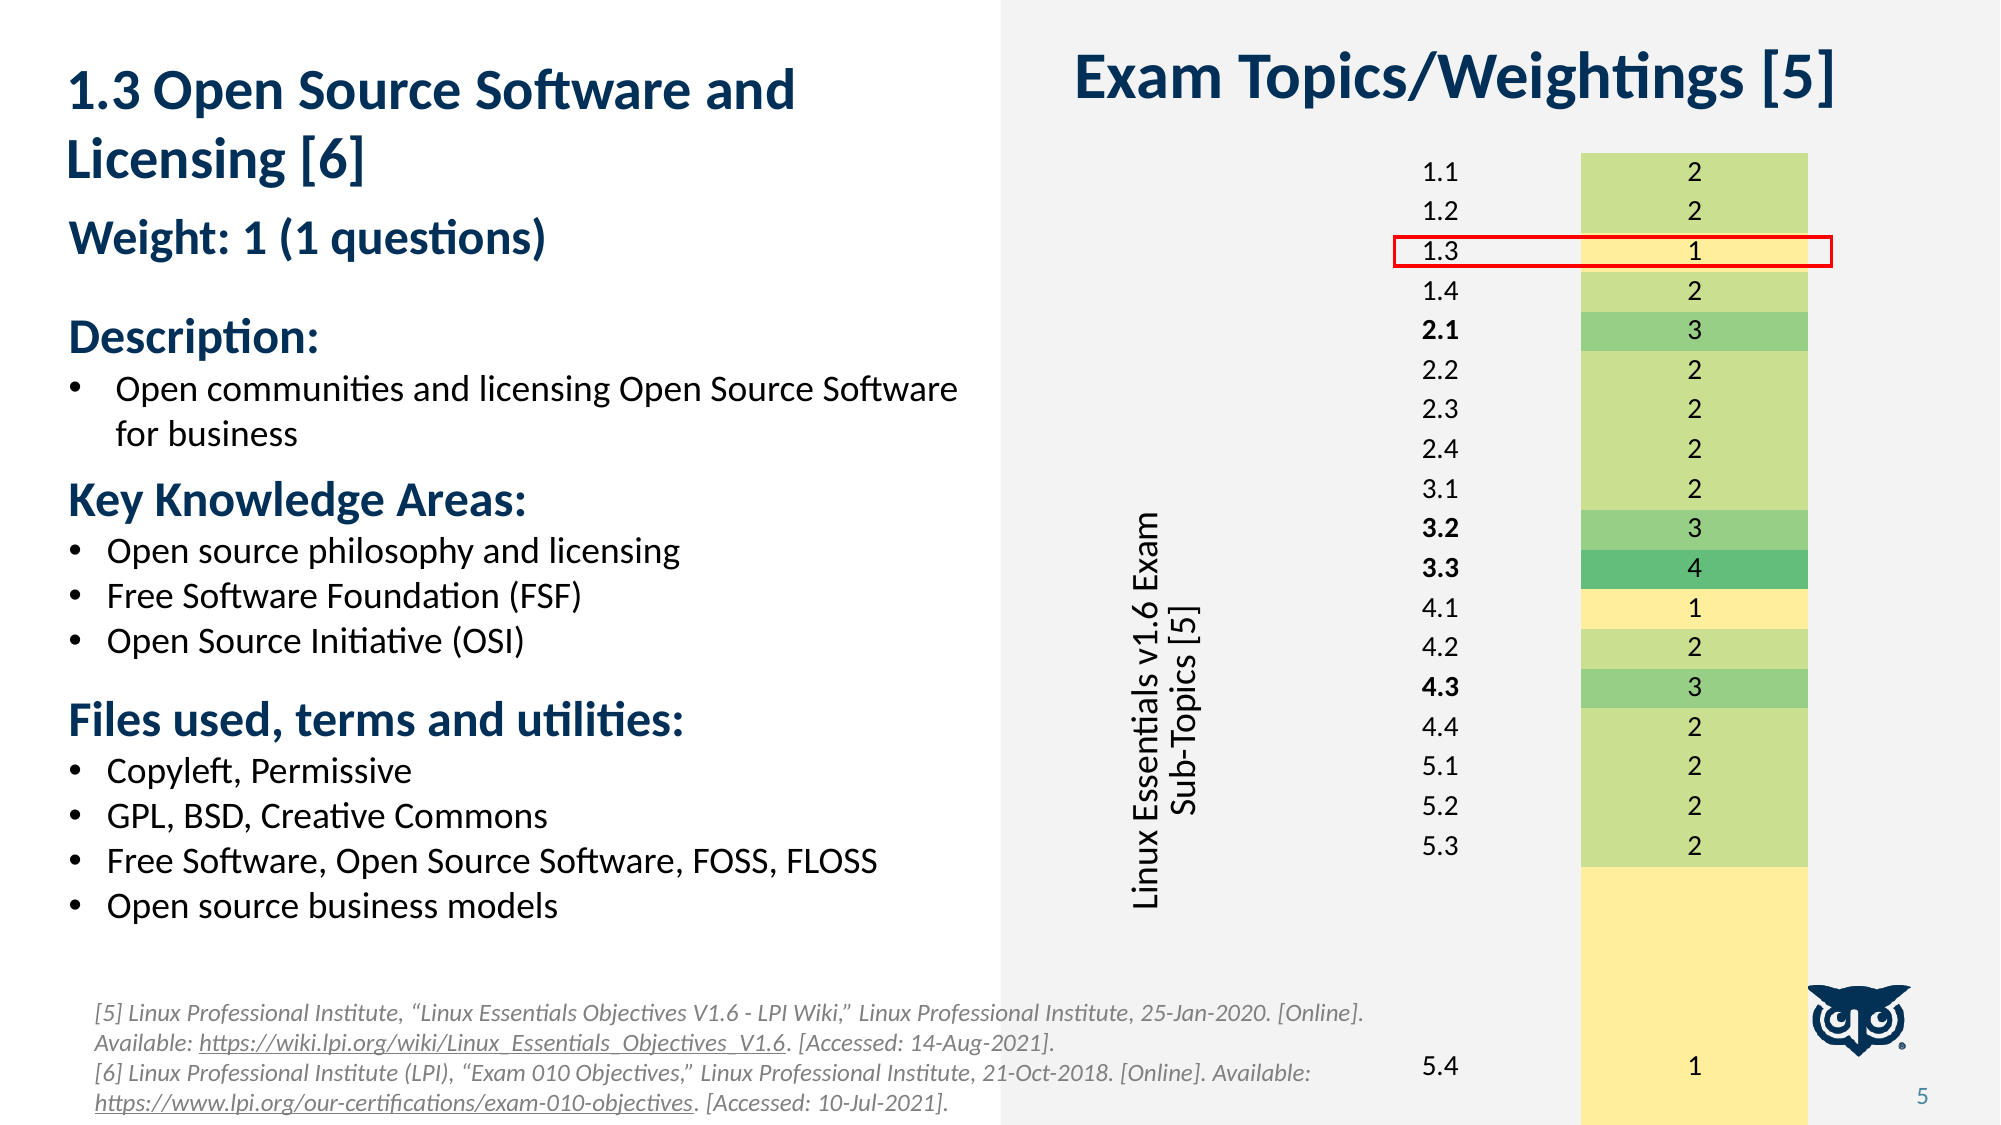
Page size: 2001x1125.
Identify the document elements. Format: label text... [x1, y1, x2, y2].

table_cell 1 [1581, 267, 1808, 272]
table_cell 2.2 [1300, 351, 1581, 391]
table_cell 4.2 [1300, 629, 1581, 669]
table_cell 2.3 [1300, 391, 1581, 431]
table_cell 2.1 [1300, 312, 1581, 351]
table_cell 2.4 [1300, 431, 1581, 470]
table_cell 4 [1581, 550, 1808, 589]
table_header Linux Essentials v1.6 Exam Sub-Topics [5] [1128, 153, 1300, 1125]
table_cell 2 [1581, 391, 1808, 431]
table_cell 2 [1581, 787, 1808, 827]
table_cell 5.2 [1300, 787, 1581, 827]
table_cell 4.3 [1300, 669, 1581, 708]
table_cell 1.2 [1300, 193, 1581, 233]
table_cell 2 [1581, 351, 1808, 391]
table_cell 2 [1581, 748, 1808, 787]
table_cell 2 [1581, 193, 1808, 233]
table_cell 2 [1581, 708, 1808, 748]
table_cell 2 [1581, 272, 1808, 312]
title 1.3 Open Source Software and Licensing [6] [51, 43, 1000, 194]
table_cell 1.3 [1300, 233, 1581, 272]
table_cell 3.2 [1300, 510, 1581, 550]
table_cell 4.1 [1300, 589, 1581, 629]
table_cell 5.3 [1300, 827, 1581, 867]
text_box [5] Linux Professional Institute, “Linux Essentials Objectives V1.6 - LPI Wiki,” Linux Professional Institute, 25-Jan-2020. [Online]. Available: https://wiki.lpi.org/wiki/Linux_Essentials_Objectives_V1.6. [Accessed: 14-Aug-2021]. [6] Linux Professional Institute (LPI), “Exam 010 Objectives,” Linux Professional Institute, 21-Oct-2018. [Online]. Available: https://www.lpi.org/our-certifications/exam-010-objectives. [Accessed: 10-Jul-2021]. [79, 988, 1128, 1124]
table_cell 4.4 [1300, 708, 1581, 748]
table_cell 1 [1581, 589, 1808, 629]
table_cell 3 [1581, 669, 1808, 708]
text_box Weight: 1 (1 questions) Description: Open communities and licensing Open Source Software for business Key Knowledge Areas: Open source philosophy and licensing Free Software Foundation (FSF) Open Source Initiative (OSI) Files used, terms and utilities: Copyleft, Permissive GPL, BSD, Creative Commons Free Software, Open Source Software, FOSS, FLOSS Open source business models [27, 196, 965, 927]
table_header 2 [1581, 153, 1808, 193]
table_cell 5.1 [1300, 748, 1581, 787]
table_cell 2 [1581, 431, 1808, 470]
text_box Exam Topics/Weightings [5] [1059, 43, 1912, 144]
slide_number 5 [1901, 1065, 2000, 1125]
table_cell 2 [1581, 629, 1808, 669]
table_cell 5.4 [1300, 867, 1581, 1125]
picture [1808, 984, 1912, 1057]
text_box [1394, 236, 1833, 267]
table_cell 3 [1581, 312, 1808, 351]
table_header 1.1 [1300, 153, 1581, 193]
table_cell 3 [1581, 510, 1808, 550]
table_cell 3.3 [1300, 550, 1581, 589]
table_cell 2 [1581, 827, 1808, 867]
table_cell 1 [1581, 867, 1808, 1125]
table_cell 2 [1581, 470, 1808, 510]
table_cell 3.1 [1300, 470, 1581, 510]
table_cell 1.4 [1300, 272, 1581, 312]
